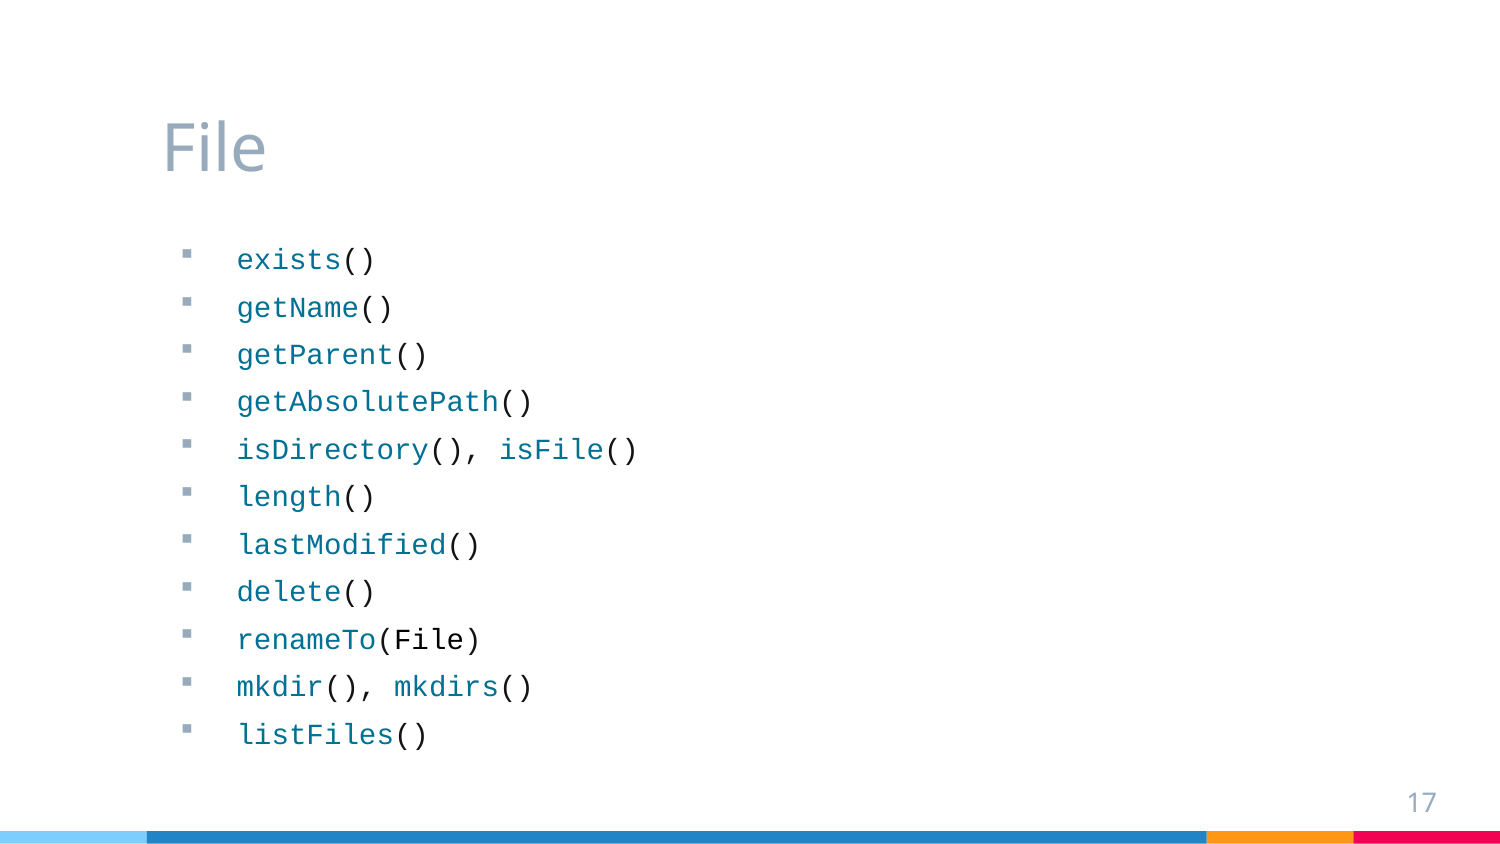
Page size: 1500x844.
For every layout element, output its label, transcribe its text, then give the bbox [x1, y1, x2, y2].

list exists() getName() getParent() getAbsolutePath() isDirectory(), isFile() length() lastModified() delete() renameTo(File) mkdir(), mkdirs() listFiles() [146, 225, 1207, 809]
title File [146, 58, 1207, 200]
slide_number 17 [1391, 770, 1482, 822]
